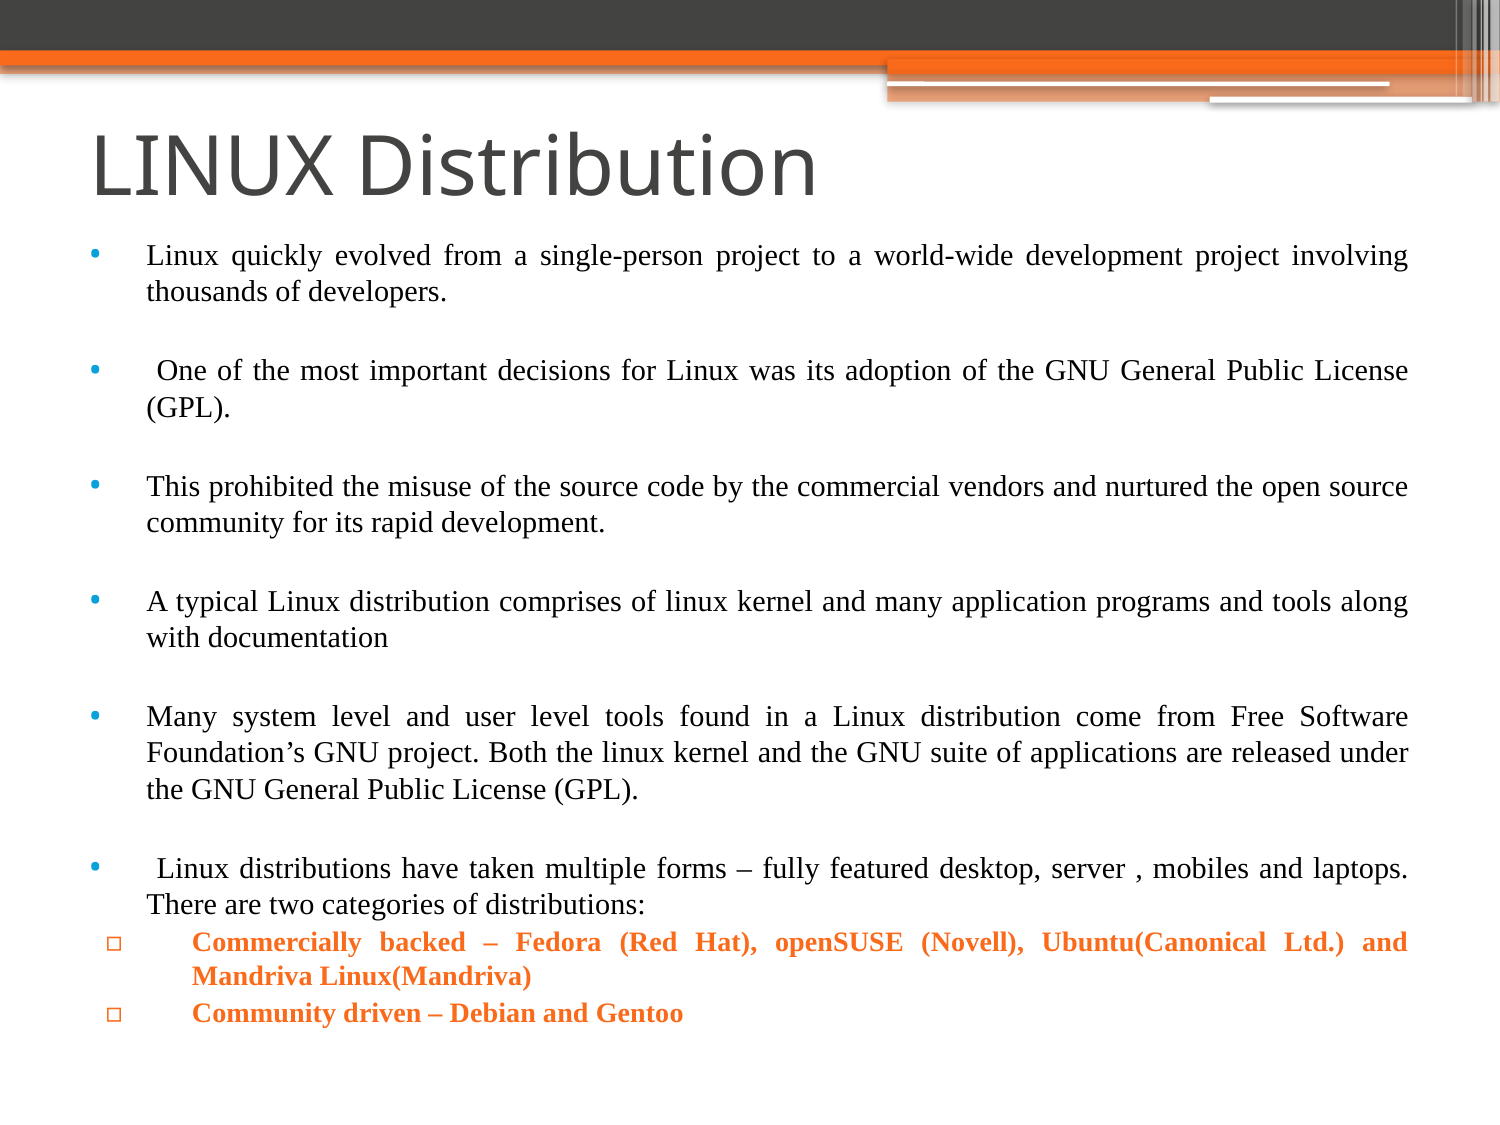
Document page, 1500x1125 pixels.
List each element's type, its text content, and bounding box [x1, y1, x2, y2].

list Linux quickly evolved from a single-person project to a world-wide development project involving thousands of developers. One of the most important decisions for Linux was its adoption of the GNU General Public License (GPL). This prohibited the misuse of the source code by the commercial vendors and nurtured the open source community for its rapid development. A typical Linux distribution comprises of linux kernel and many application programs and tools along with documentation Many system level and user level tools found in a Linux distribution come from Free Software Foundation’s GNU project. Both the linux kernel and the GNU suite of applications are released under the GNU General Public License (GPL). Linux distributions have taken multiple forms – fully featured desktop, server , mobiles and laptops. There are two categories of distributions: Commercially backed – Fedora (Red Hat), openSUSE (Novell), Ubuntu(Canonical Ltd.) and Mandriva Linux(Mandriva) Community driven – Debian and Gentoo [75, 228, 1425, 1050]
title LINUX Distribution [75, 75, 1425, 228]
